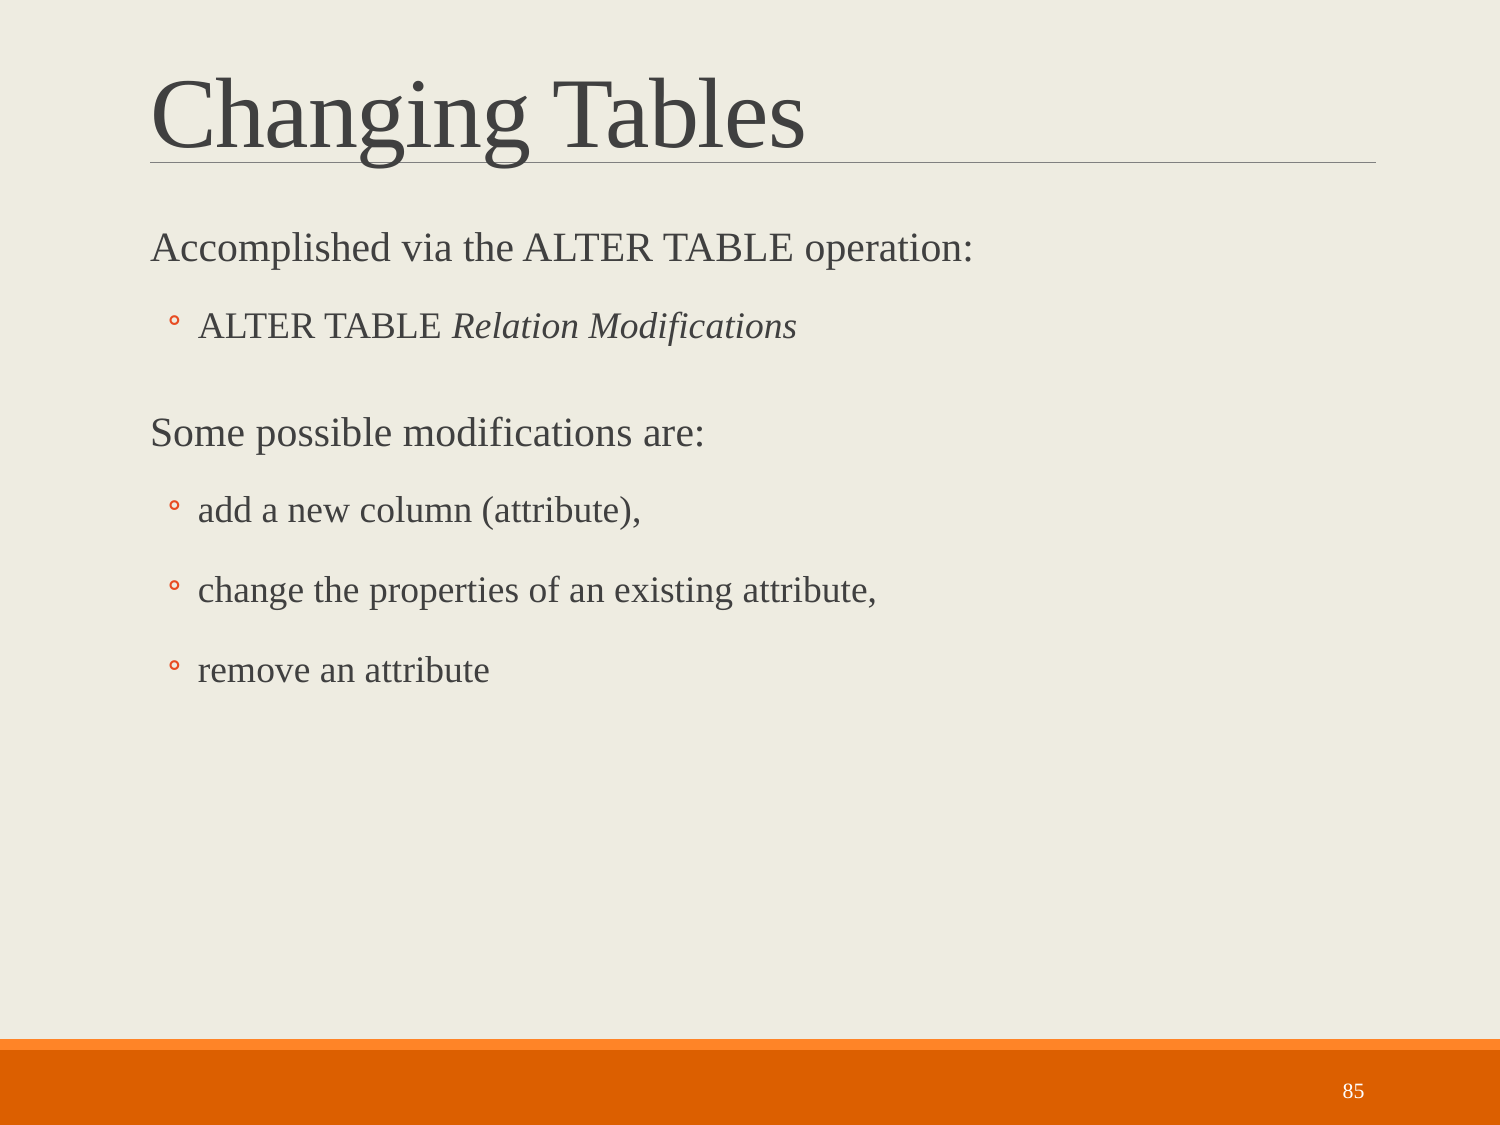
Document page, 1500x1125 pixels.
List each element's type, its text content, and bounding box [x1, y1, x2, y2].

list Accomplished via the ALTER TABLE operation: ALTER TABLE Relation Modifications Some possible modifications are: add a new column (attribute), change the properties of an existing attribute, remove an attribute [135, 187, 1373, 963]
title Changing Tables [135, 47, 1373, 175]
slide_number 85 [1218, 1059, 1380, 1120]
